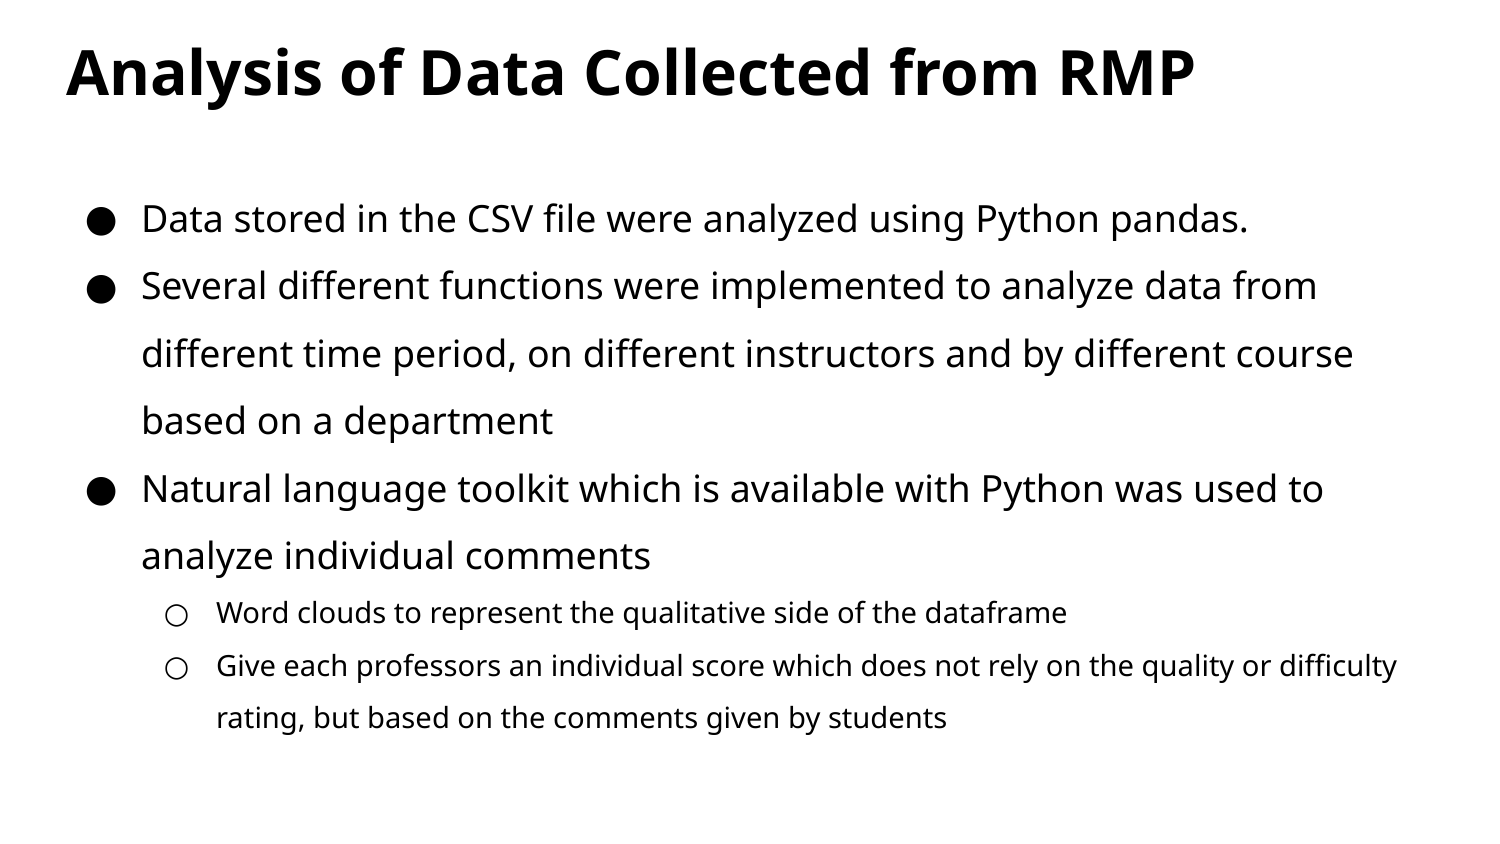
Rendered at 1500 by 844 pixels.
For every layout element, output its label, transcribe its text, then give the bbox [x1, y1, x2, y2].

list Data stored in the CSV file were analyzed using Python pandas. Several different functions were implemented to analyze data from different time period, on different instructors and by different course based on a department Natural language toolkit which is available with Python was used to analyze individual comments Word clouds to represent the qualitative side of the dataframe Give each professors an individual score which does not rely on the quality or difficulty rating, but based on the comments given by students [51, 157, 1449, 750]
title Analysis of Data Collected from RMP [51, 17, 1449, 120]
